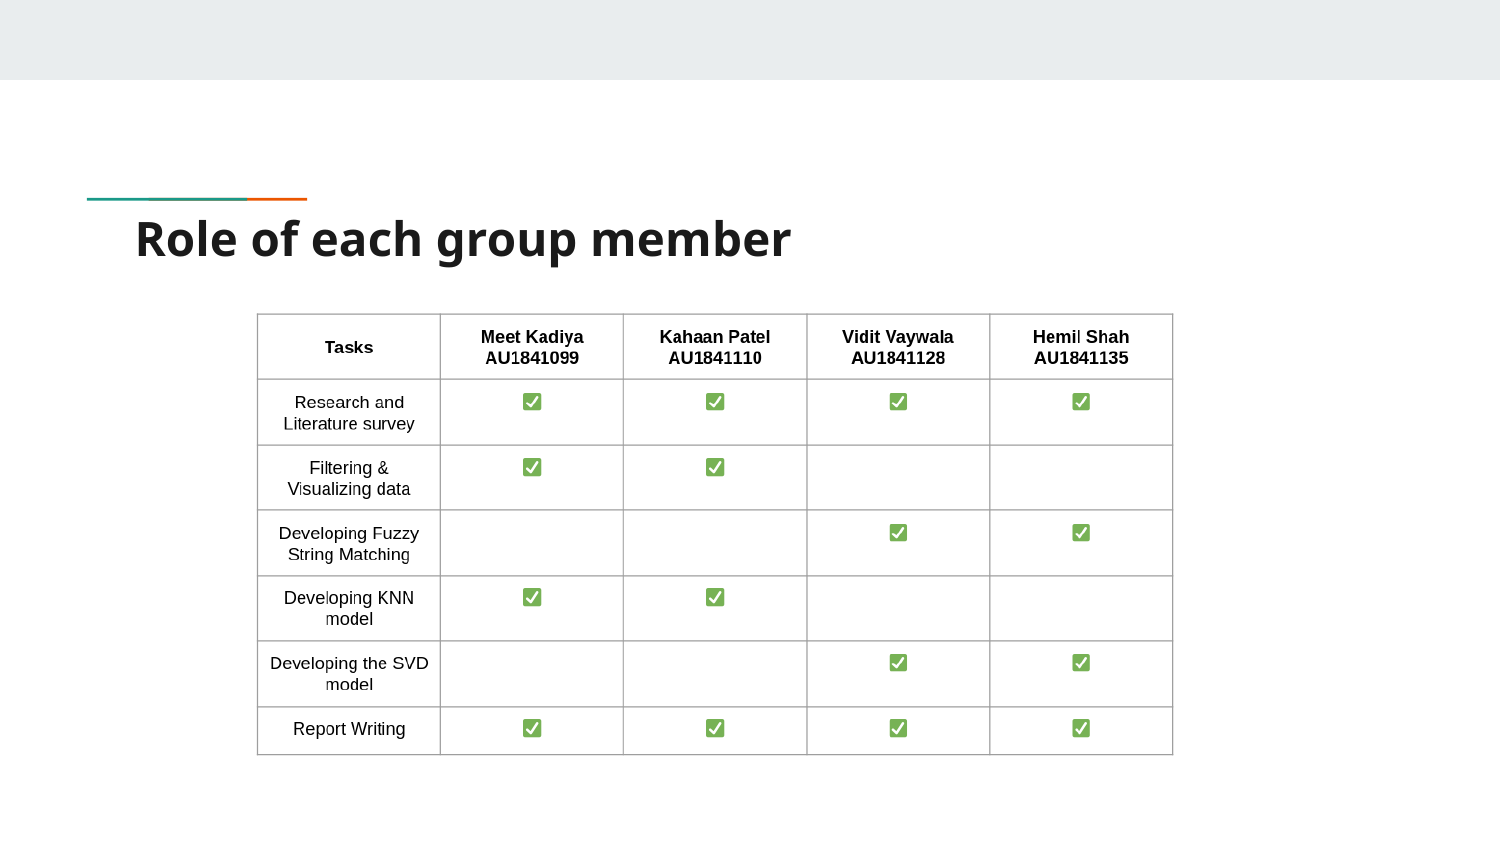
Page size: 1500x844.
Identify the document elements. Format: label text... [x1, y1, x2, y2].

picture [247, 299, 1186, 768]
title Role of each group member [119, 193, 1381, 282]
